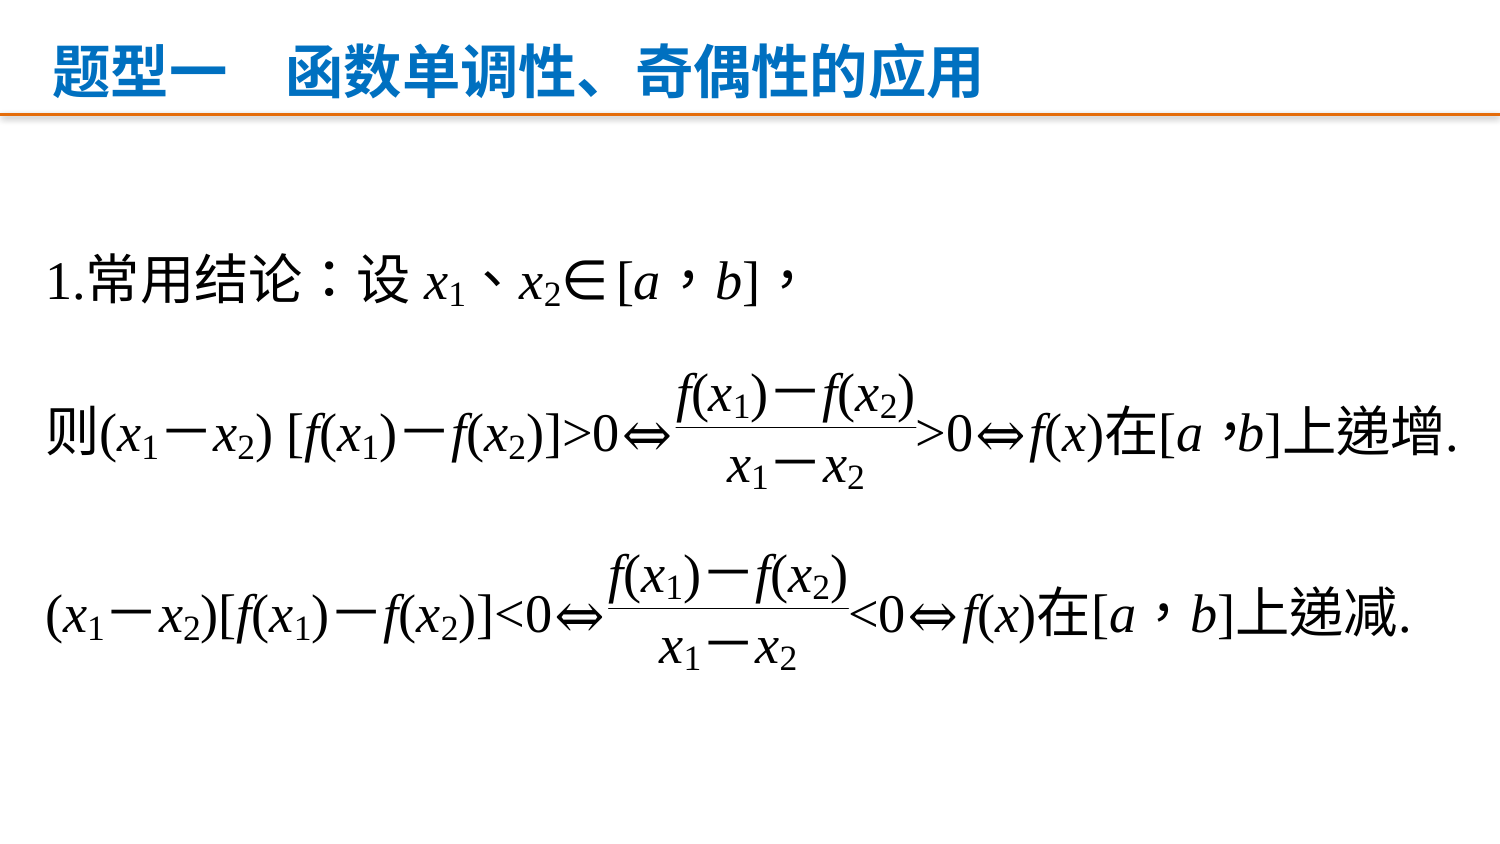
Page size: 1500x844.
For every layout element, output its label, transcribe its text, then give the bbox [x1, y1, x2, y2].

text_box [44, 242, 1459, 789]
text_box 题型一 函数单调性、奇偶性的应用 [37, 27, 1000, 113]
